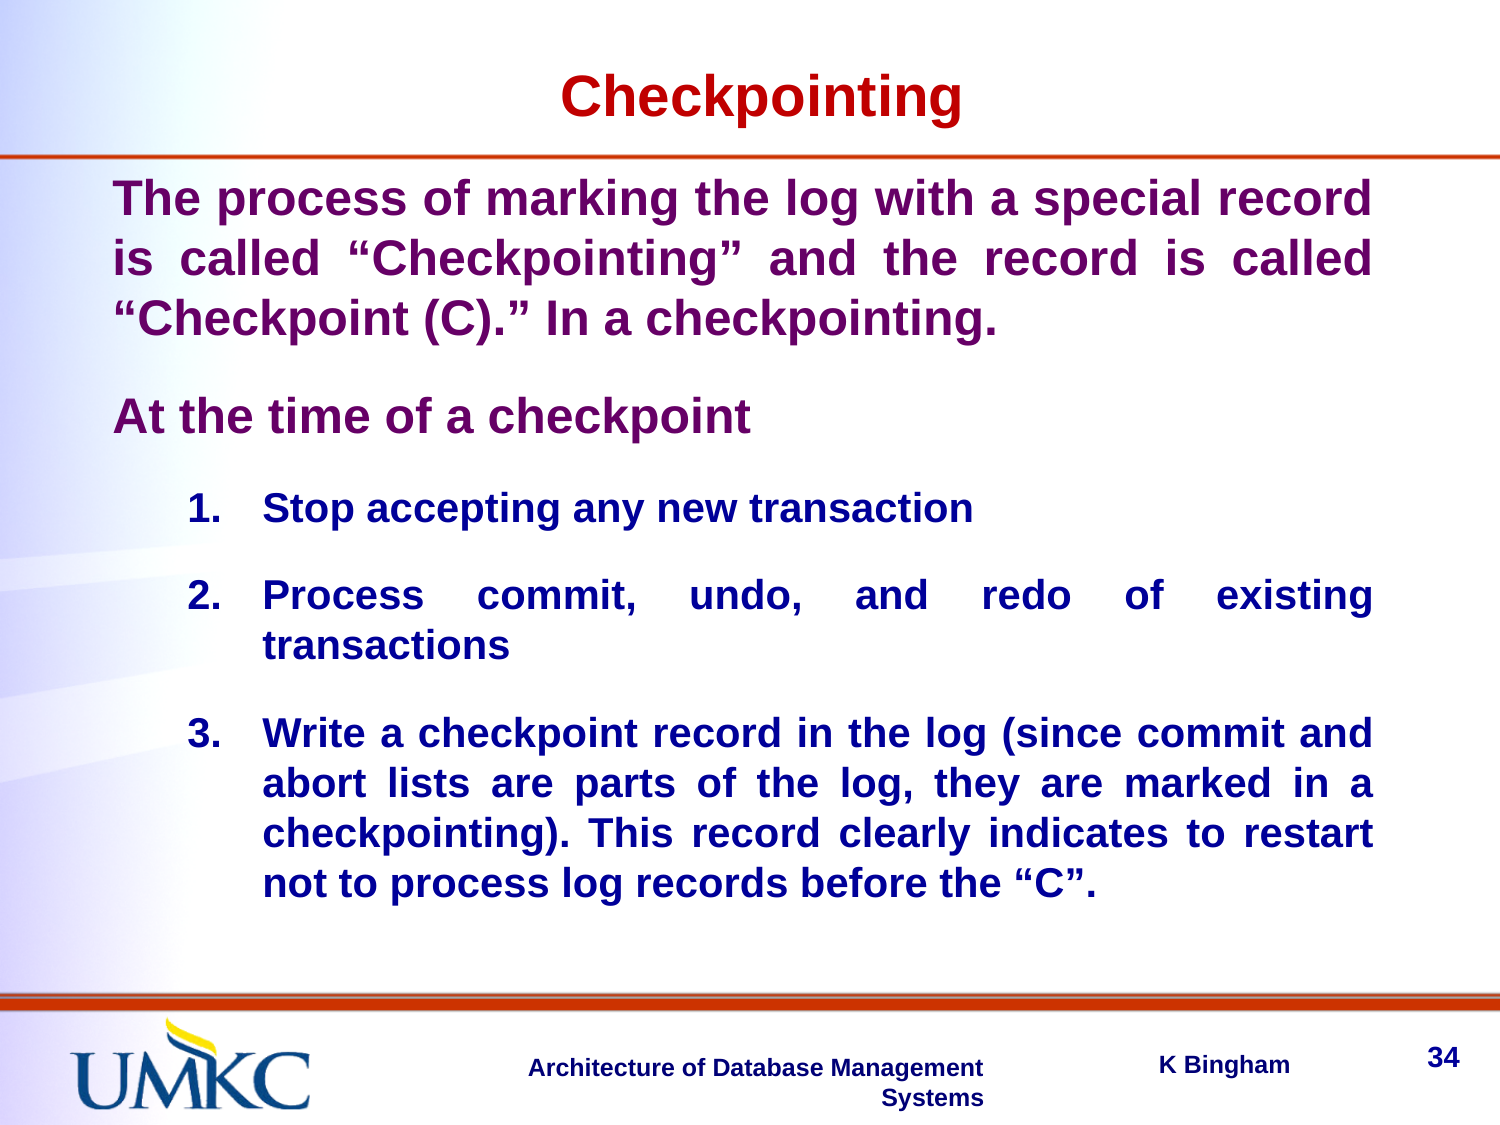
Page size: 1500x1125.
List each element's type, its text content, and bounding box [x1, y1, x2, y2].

picture [0, 0, 1500, 1125]
slide_number 34 [1400, 1031, 1475, 1072]
title Checkpointing [24, 24, 1500, 163]
text_box The process of marking the log with a special record is called “Checkpointing” and the record is called “Checkpoint (C).” In a checkpointing. At the time of a checkpoint Stop accepting any new transaction Process commit, undo, and redo of existing transactions Write a checkpoint record in the log (since commit and abort lists are parts of the log, they are marked in a checkpointing). This record clearly indicates to restart not to process log records before the “C”. [97, 158, 1389, 914]
